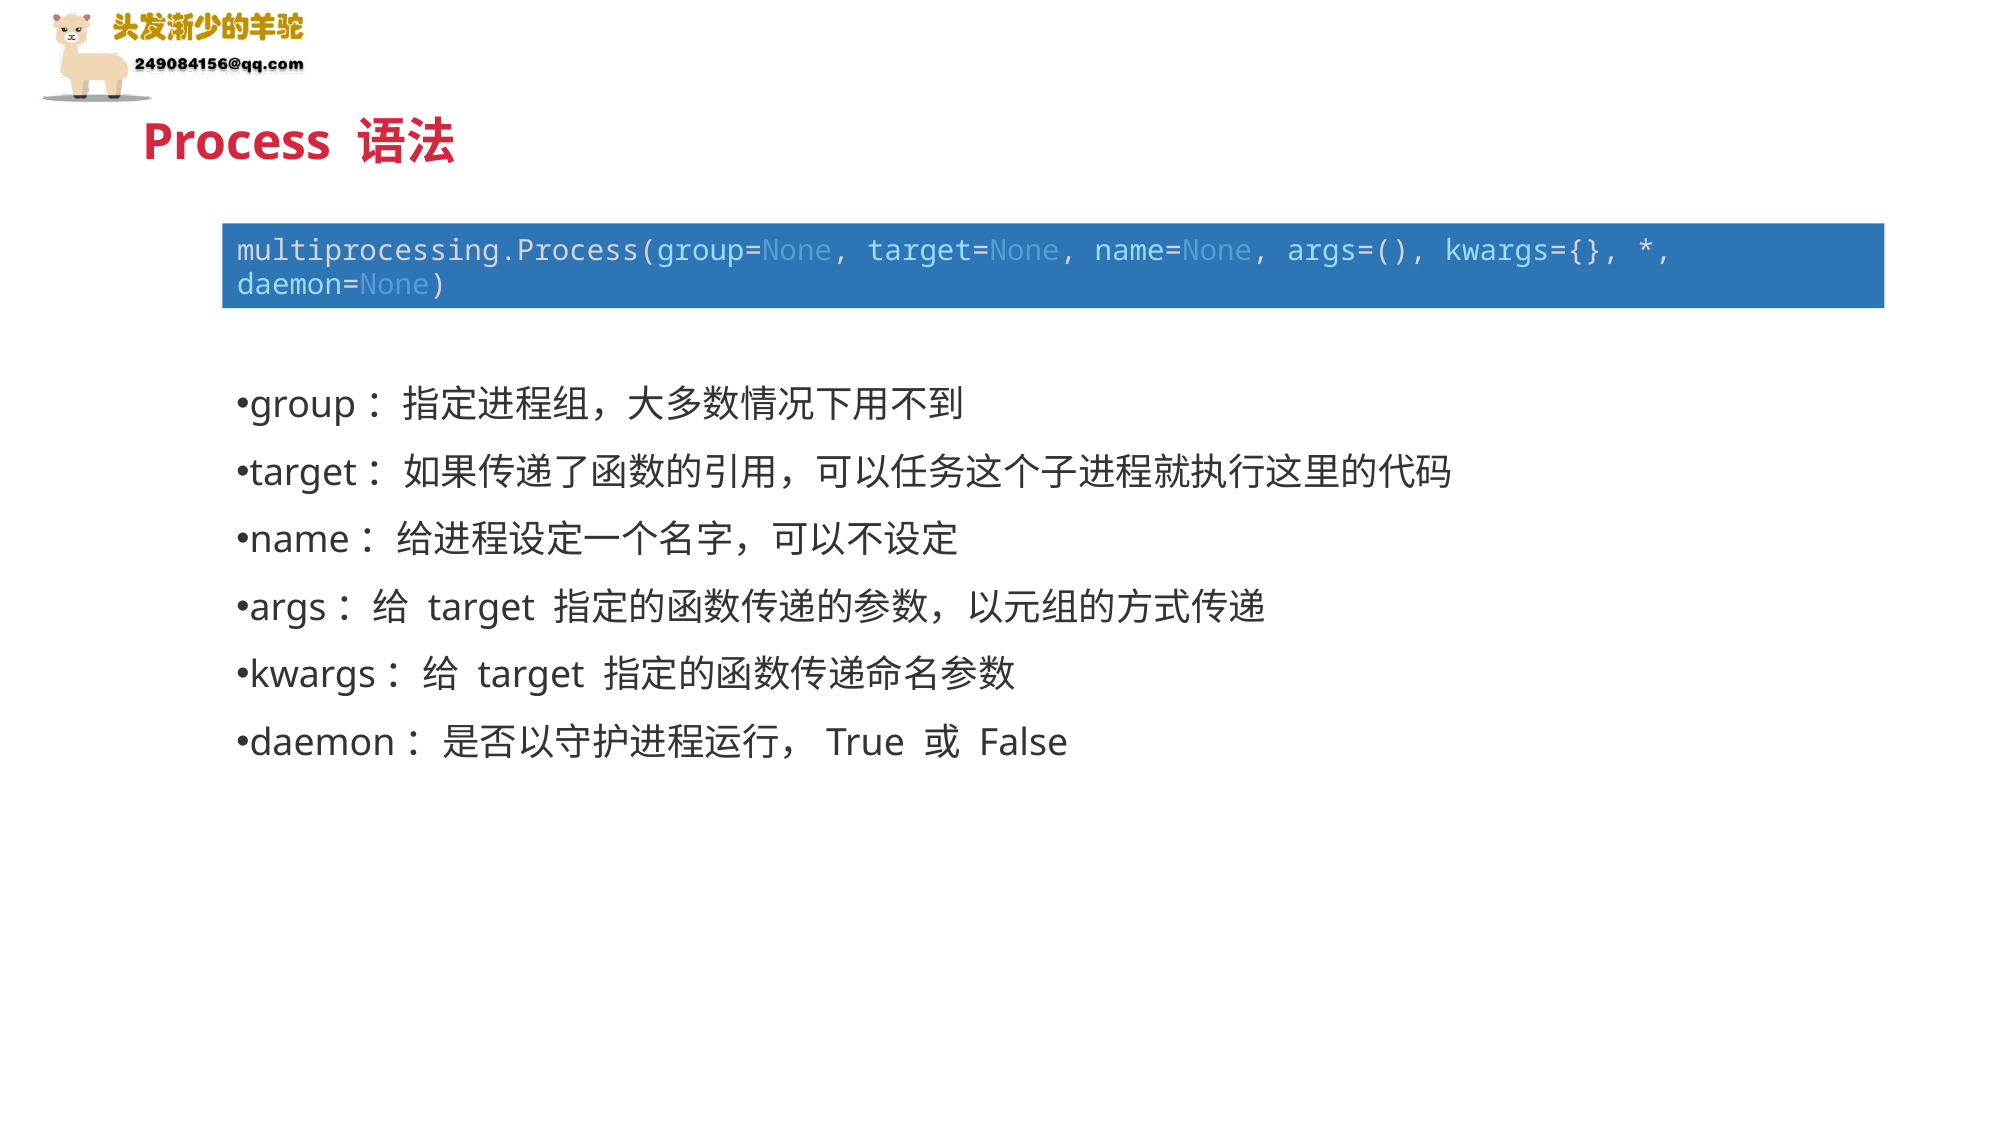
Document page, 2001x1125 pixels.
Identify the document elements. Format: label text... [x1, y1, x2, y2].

text_box group：指定进程组，大多数情况下用不到 target：如果传递了函数的引用，可以任务这个子进程就执行这里的代码 name：给进程设定一个名字，可以不设定 args：给 target 指定的函数传递的参数，以元组的方式传递 kwargs：给 target 指定的函数传递命名参数 daemon：是否以守护进程运行，True 或 False [221, 350, 1549, 771]
text_box Process 语法 [125, 105, 490, 174]
picture [37, 2, 330, 112]
text_box multiprocessing.Process(group=None, target=None, name=None, args=(), kwargs={}, *, daemon=None) [222, 223, 1885, 309]
